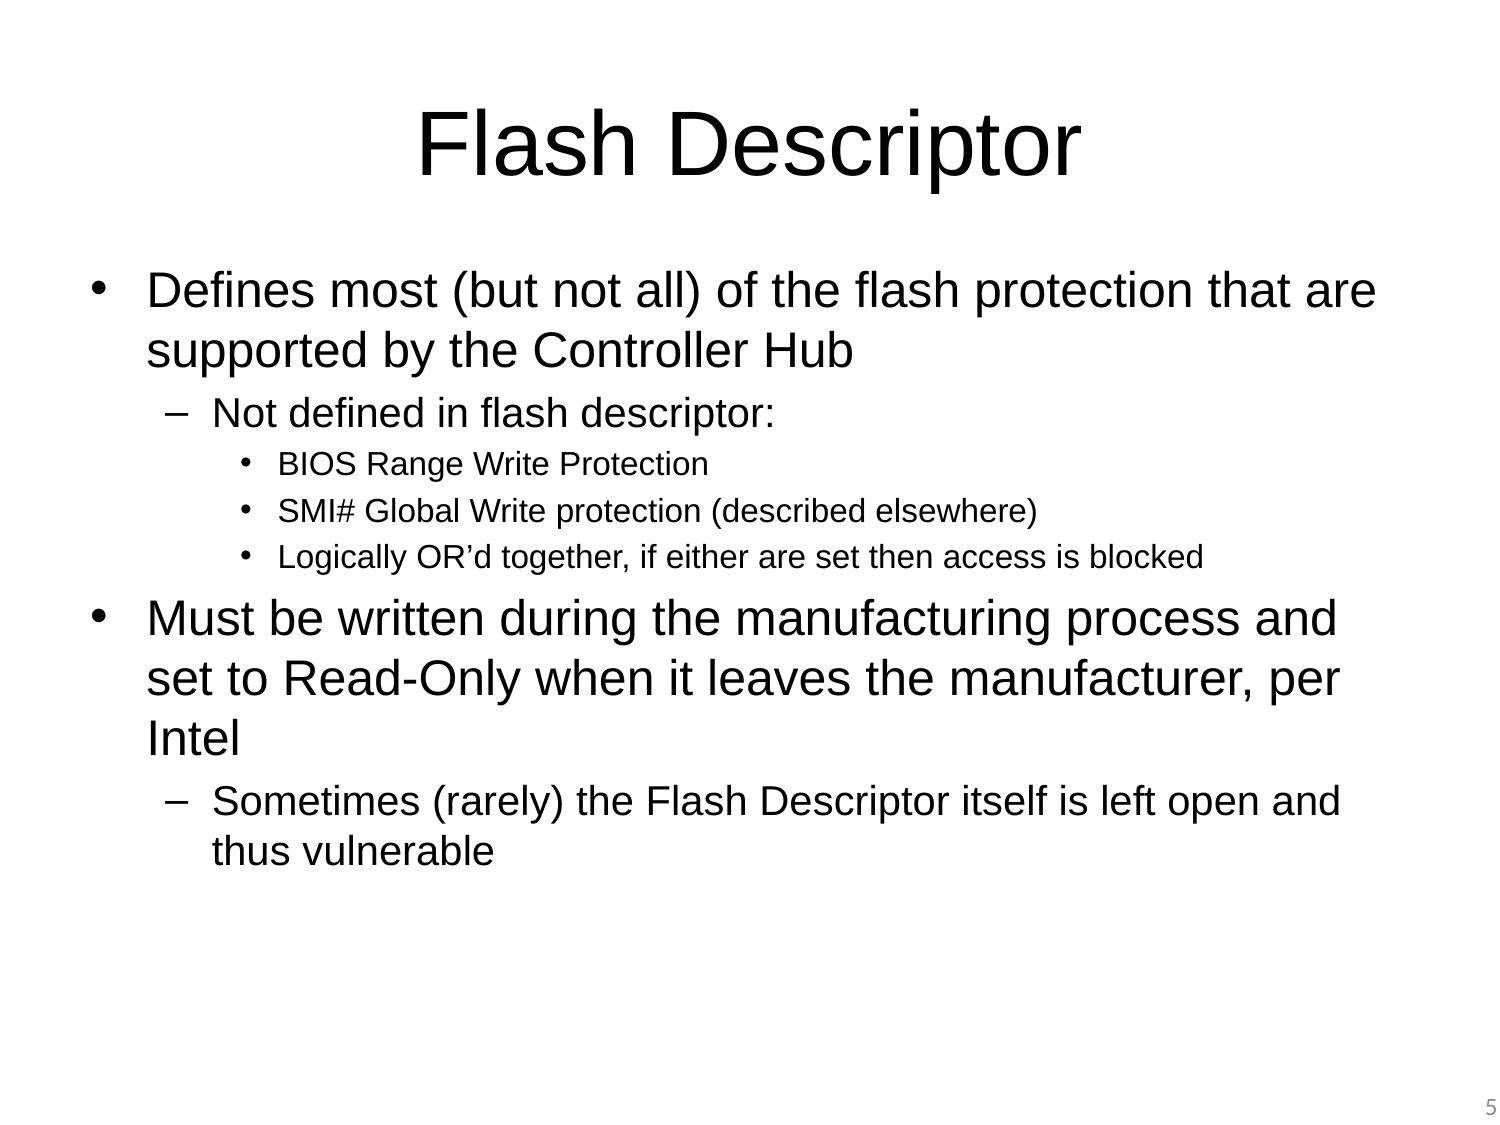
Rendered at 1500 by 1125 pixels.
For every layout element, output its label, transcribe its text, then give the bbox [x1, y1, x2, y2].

slide_number 5 [1162, 1074, 1500, 1125]
title Flash Descriptor [75, 45, 1425, 233]
list Defines most (but not all) of the flash protection that are supported by the Controller Hub Not defined in flash descriptor: BIOS Range Write Protection SMI# Global Write protection (described elsewhere) Logically OR’d together, if either are set then access is blocked Must be written during the manufacturing process and set to Read-Only when it leaves the manufacturer, per Intel Sometimes (rarely) the Flash Descriptor itself is left open and thus vulnerable [75, 249, 1425, 1075]
